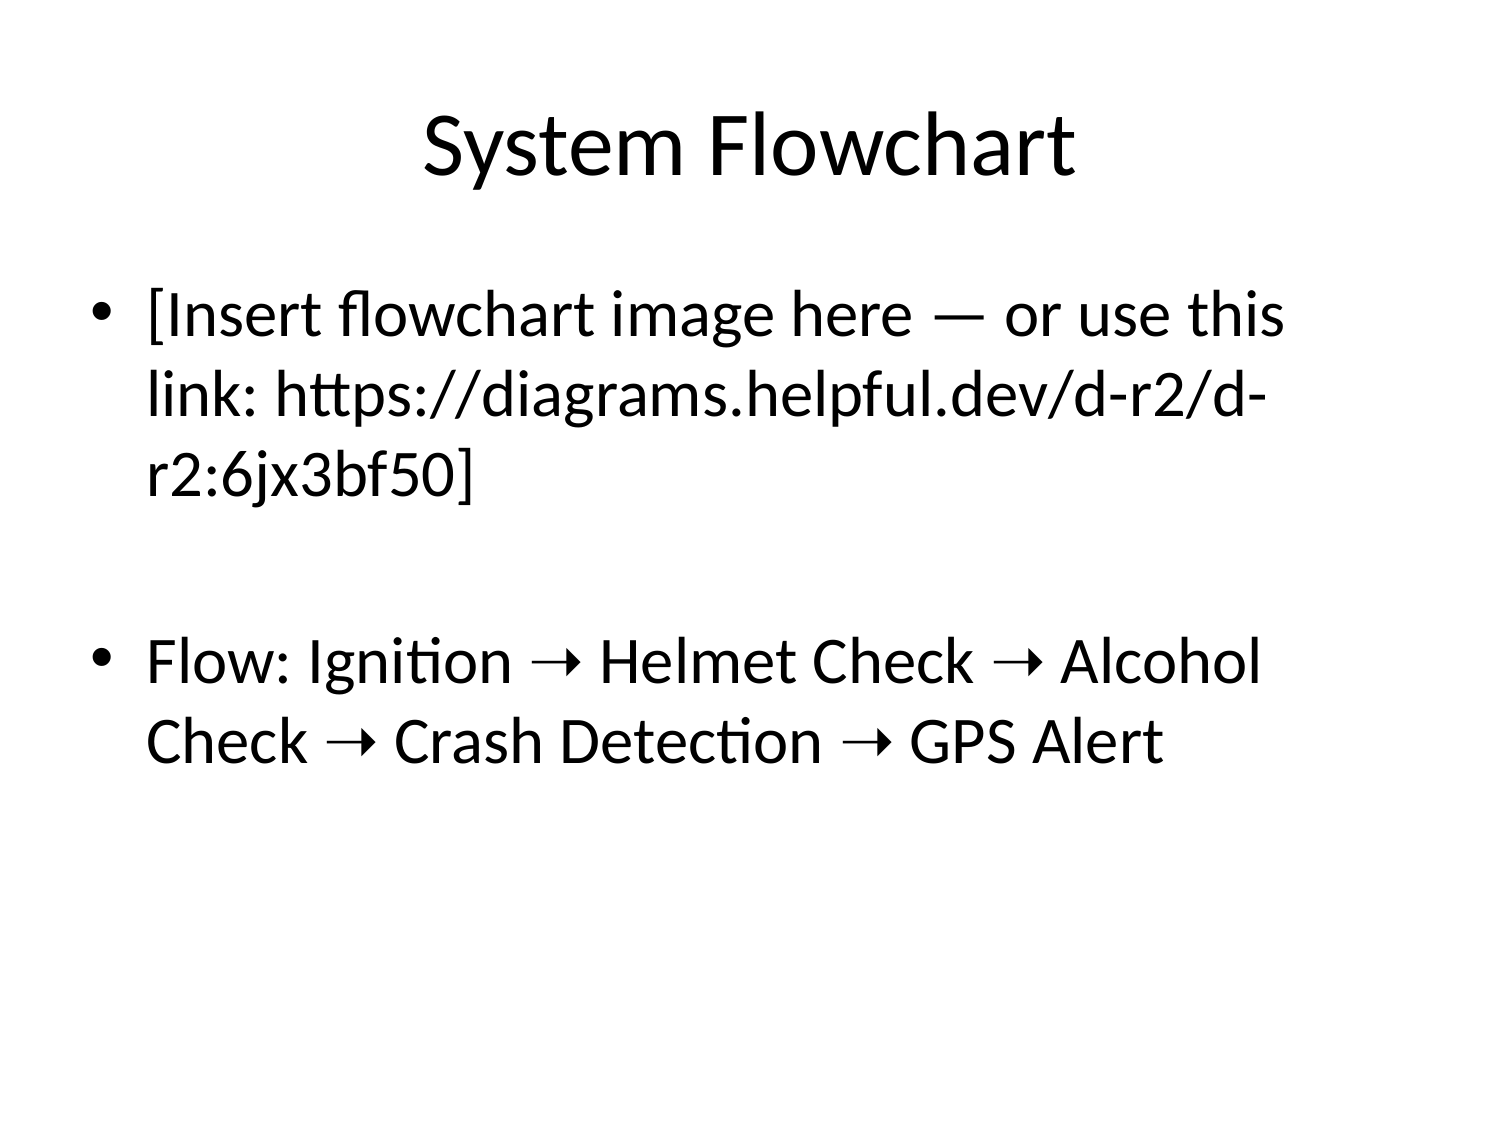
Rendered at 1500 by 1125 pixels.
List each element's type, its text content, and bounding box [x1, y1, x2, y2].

list [Insert flowchart image here — or use this link: https://diagrams.helpful.dev/d-r2/d-r2:6jx3bf50] Flow: Ignition ➝ Helmet Check ➝ Alcohol Check ➝ Crash Detection ➝ GPS Alert [75, 262, 1425, 1005]
title System Flowchart [75, 45, 1425, 233]
